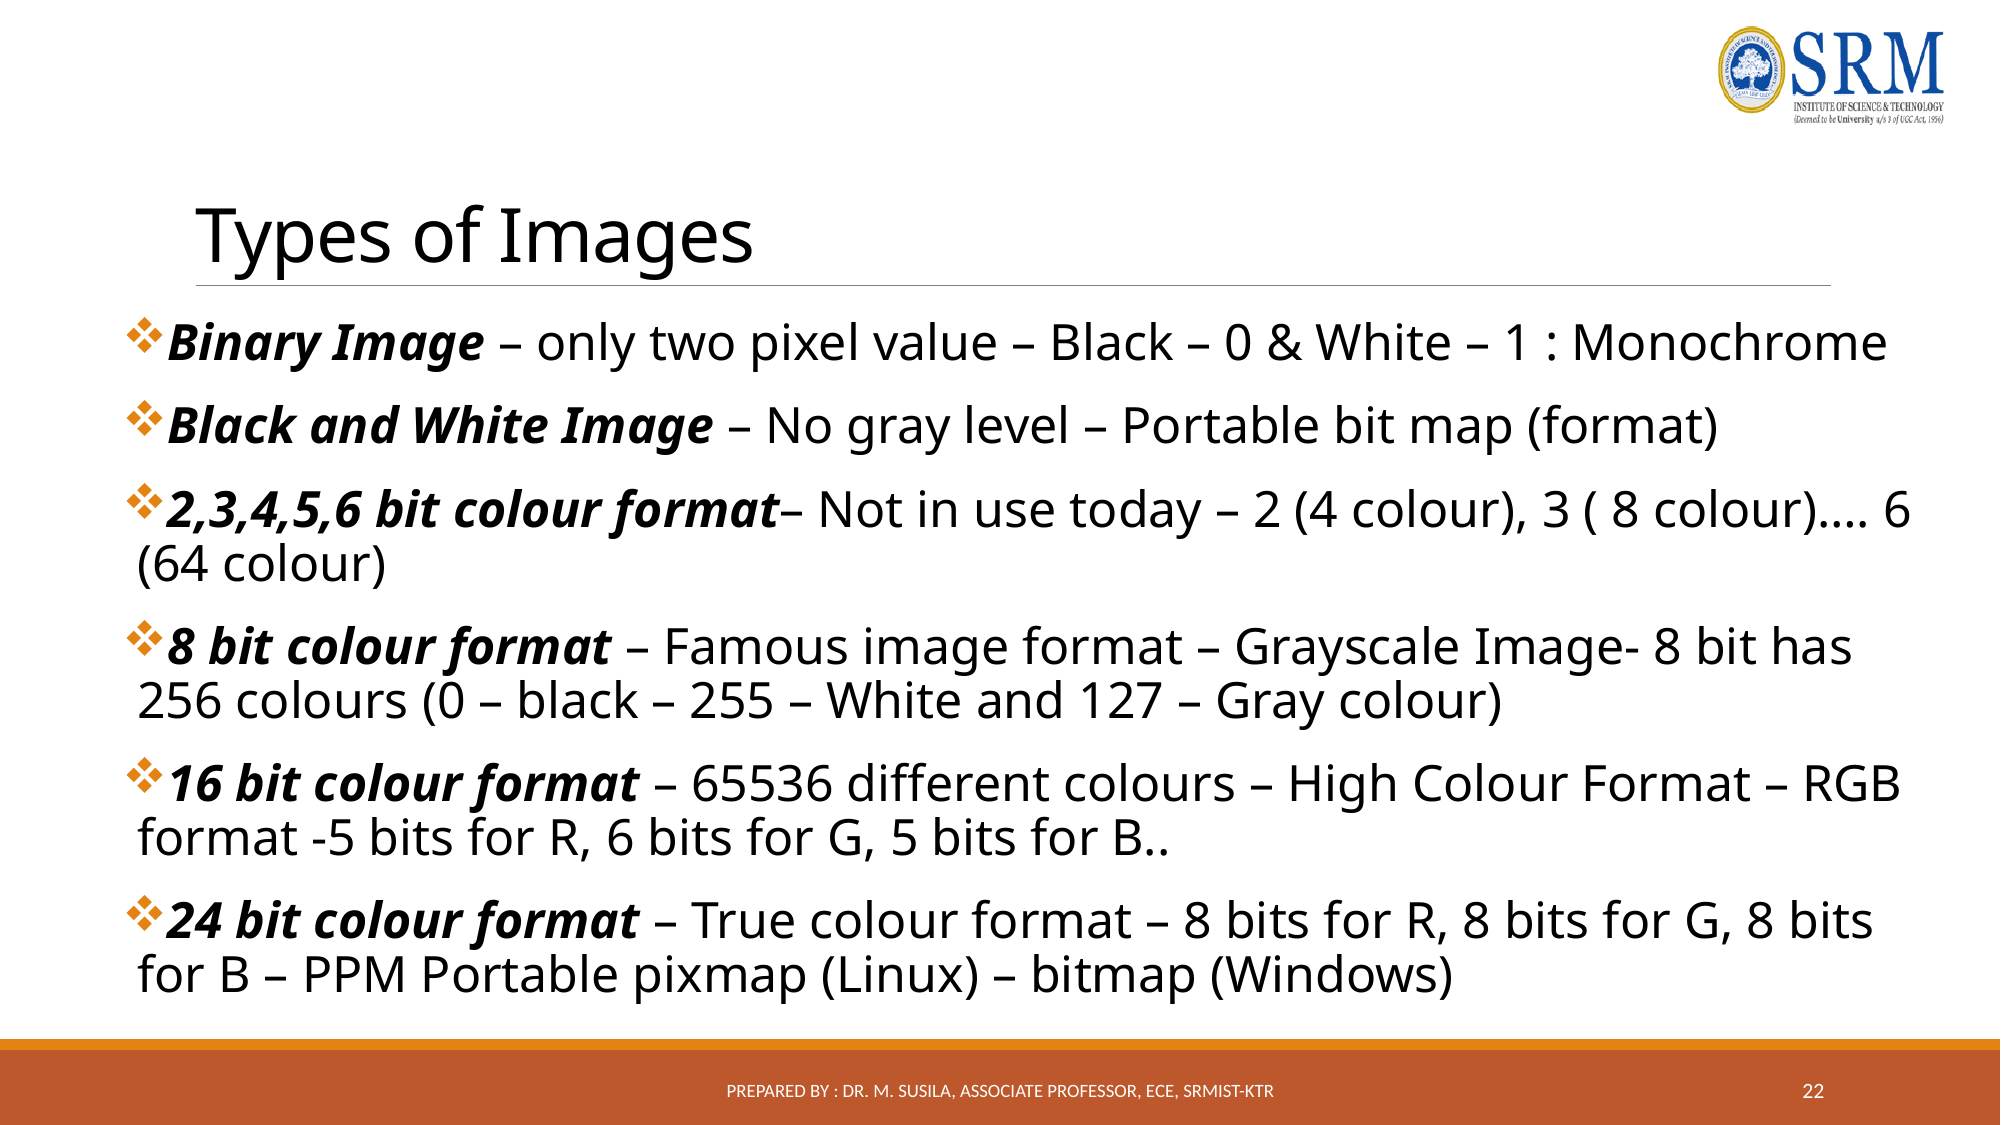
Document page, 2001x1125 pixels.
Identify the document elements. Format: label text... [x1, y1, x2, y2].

footer Prepared by : Dr. M. Susila, Associate Professor, ECE, SRMIST-KTR [604, 1060, 1396, 1120]
picture [1716, 18, 1951, 136]
slide_number 22 [1624, 1060, 1840, 1120]
title Types of Images [180, 47, 1830, 285]
list Binary Image – only two pixel value – Black – 0 & White – 1 : Monochrome Black and White Image – No gray level – Portable bit map (format) 2,3,4,5,6 bit colour format– Not in use today – 2 (4 colour), 3 ( 8 colour)…. 6 (64 colour) 8 bit colour format – Famous image format – Grayscale Image- 8 bit has 256 colours (0 – black – 255 – White and 127 – Gray colour) 16 bit colour format – 65536 different colours – High Colour Format – RGB format -5 bits for R, 6 bits for G, 5 bits for B.. 24 bit colour format – True colour format – 8 bits for R, 8 bits for G, 8 bits for B – PPM Portable pixmap (Linux) – bitmap (Windows) [122, 310, 1950, 1060]
